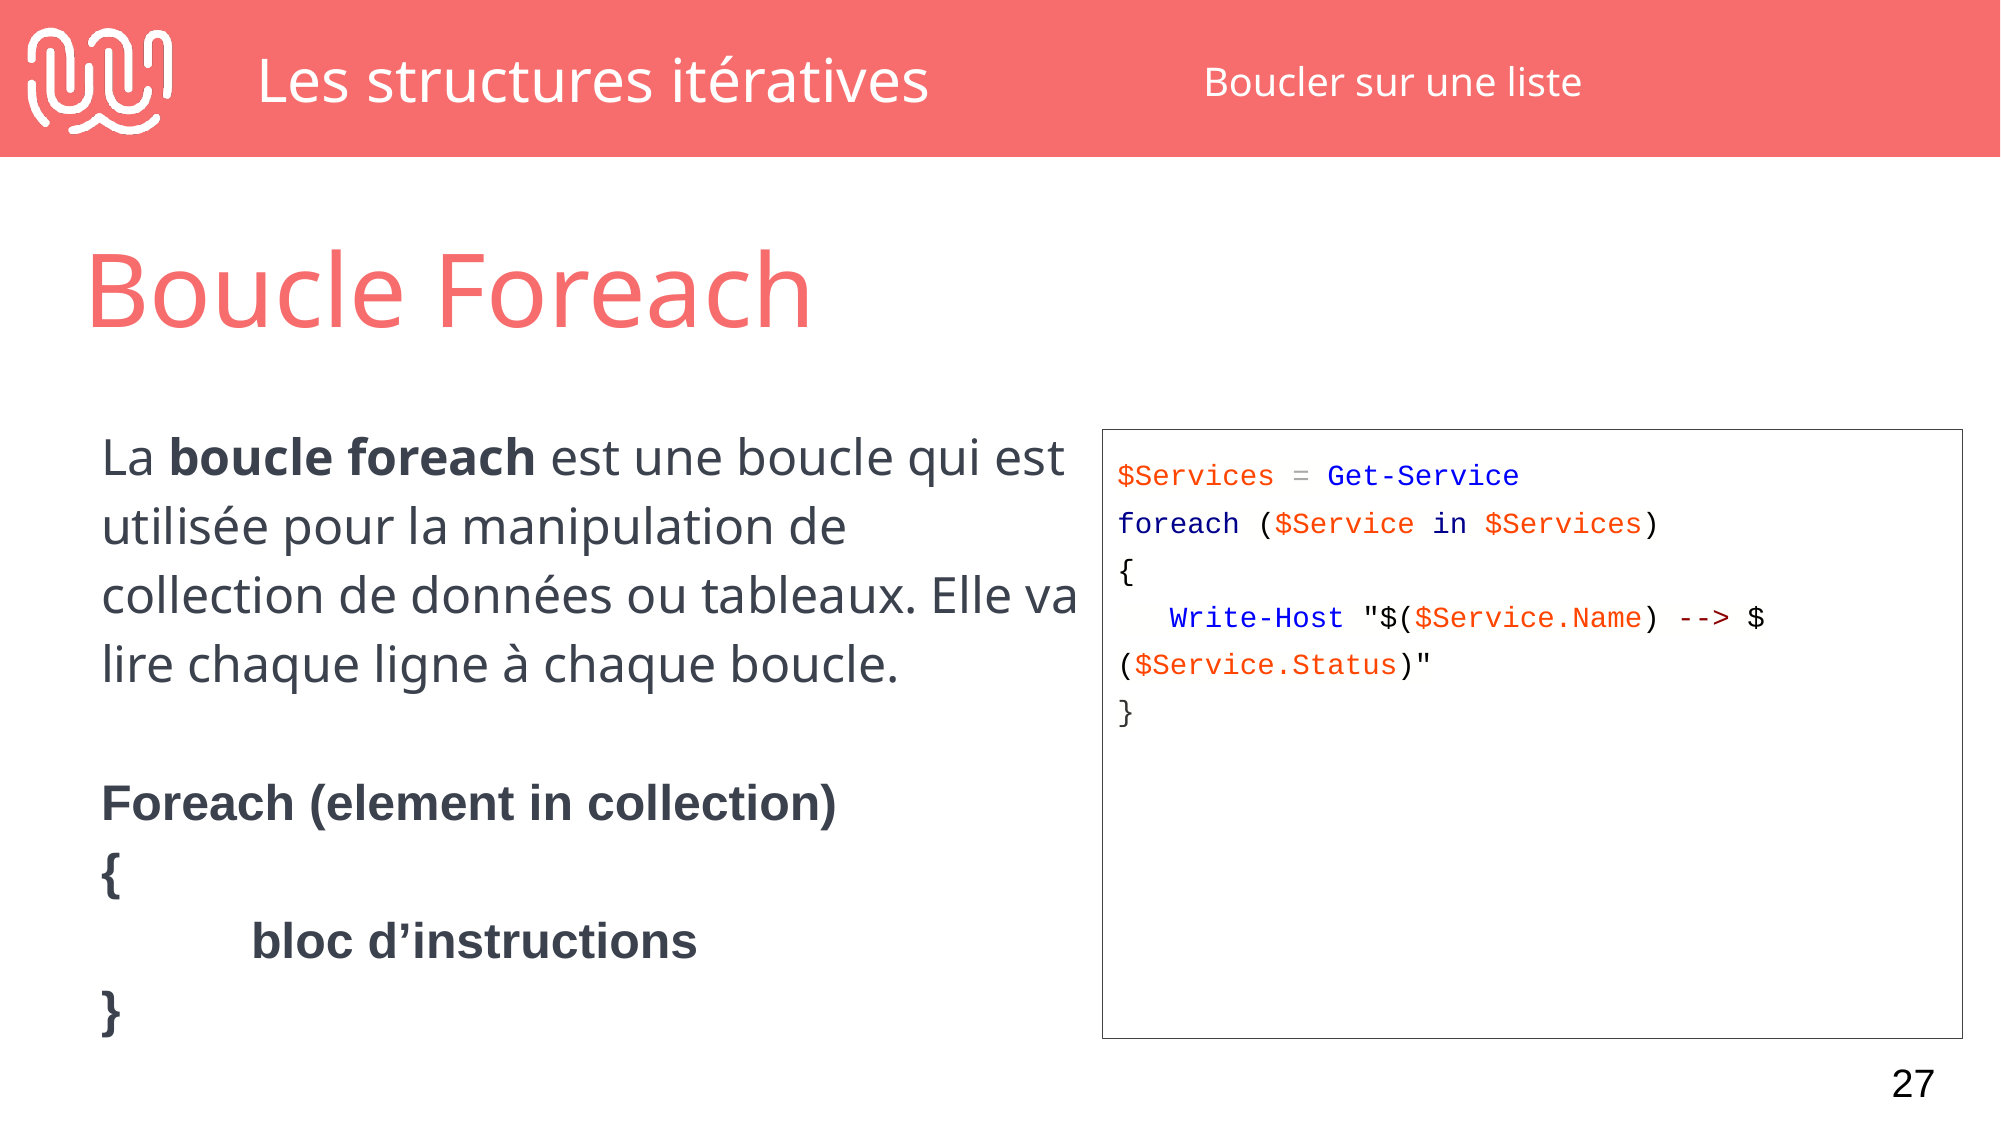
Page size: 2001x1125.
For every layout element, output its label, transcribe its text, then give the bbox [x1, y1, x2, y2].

subtitle Boucler sur une liste [1203, 41, 1971, 121]
title Les structures itératives [256, 0, 1194, 157]
text_box $Services = Get-Service foreach ($Service in $Services) { Write-Host "$($Service.Name) --> $($Service.Status)" } [1102, 429, 1963, 1039]
slide_number ‹#› [1871, 1038, 1992, 1125]
picture [27, 27, 178, 135]
title Boucle Foreach [83, 224, 1937, 342]
list La boucle foreach est une boucle qui est utilisée pour la manipulation de collection de données ou tableaux. Elle va lire chaque ligne à chaque boucle. Foreach (element in collection) { bloc d’instructions } [101, 380, 1083, 1073]
